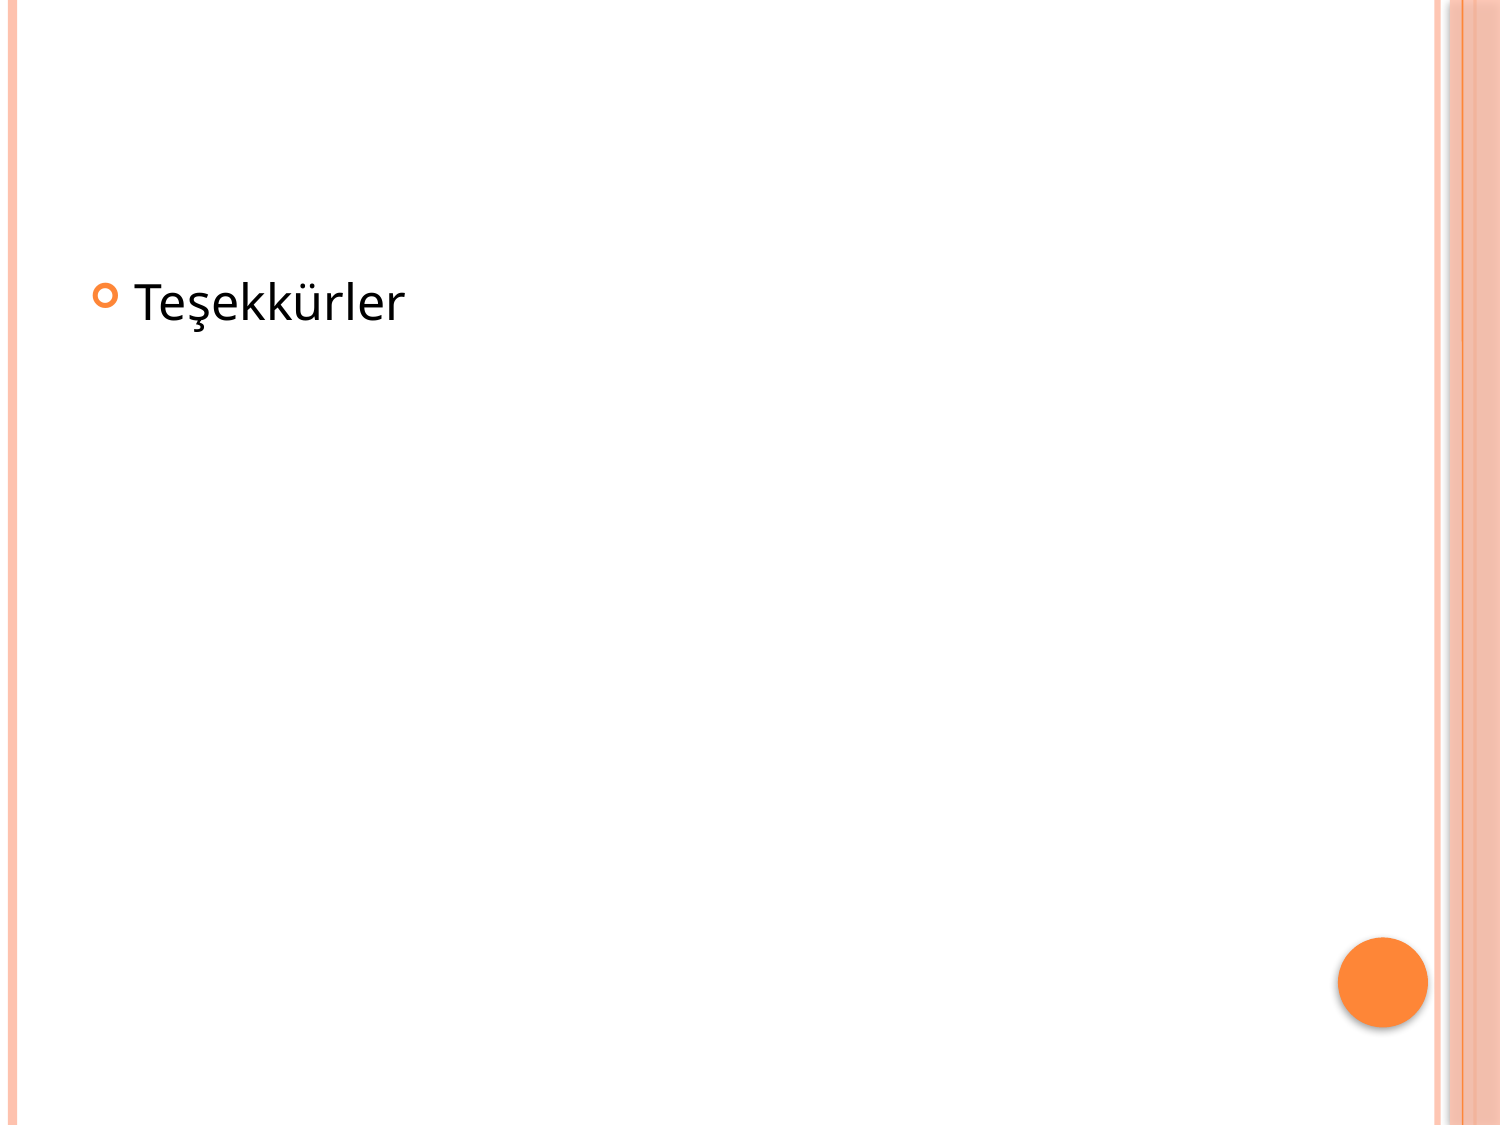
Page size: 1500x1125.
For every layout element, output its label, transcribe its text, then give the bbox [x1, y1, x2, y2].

list Teşekkürler [75, 262, 1300, 1062]
